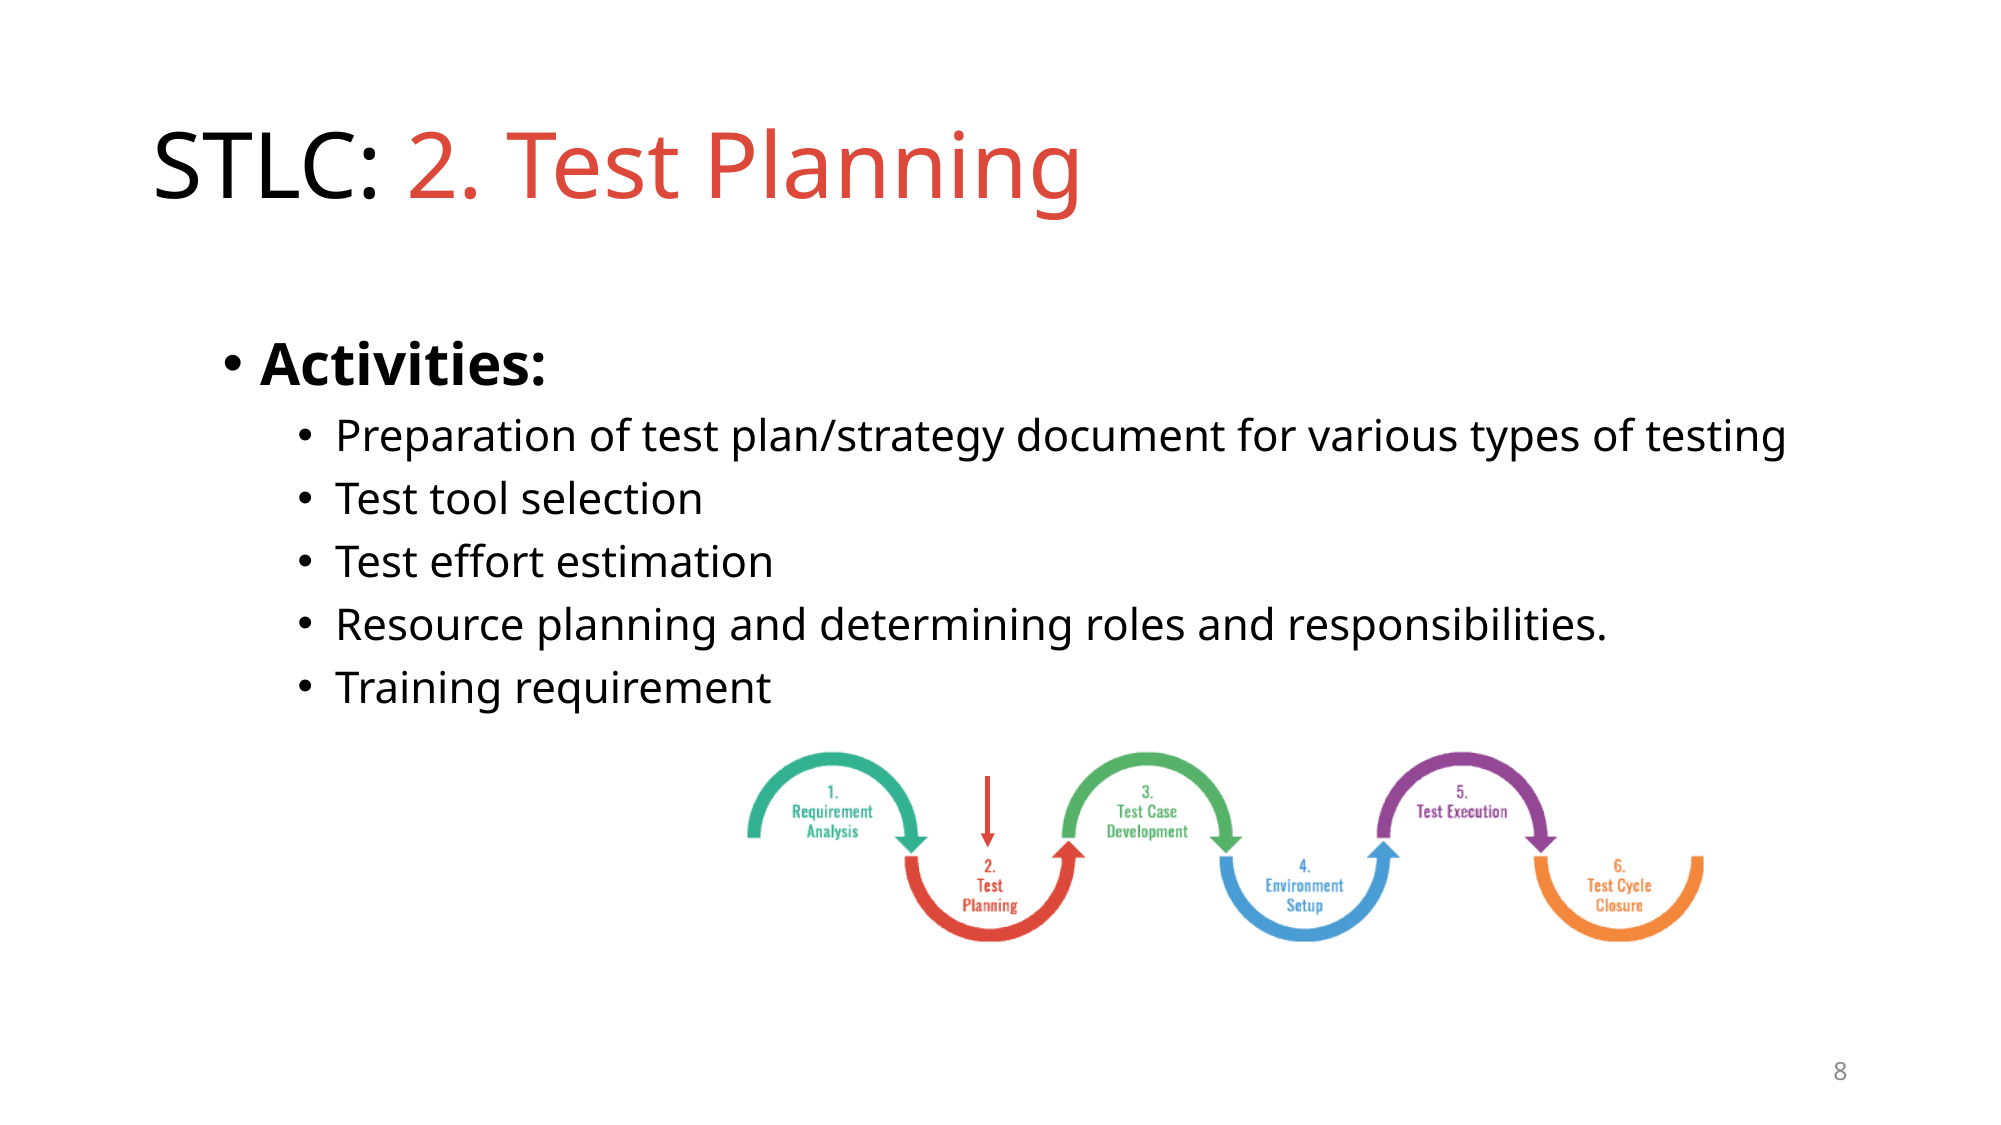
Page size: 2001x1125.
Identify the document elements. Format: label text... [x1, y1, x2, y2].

title STLC: 2. Test Planning [137, 59, 1863, 278]
picture [745, 742, 1719, 953]
list Activities: Preparation of test plan/strategy document for various types of testing Test tool selection Test effort estimation Resource planning and determining roles and responsibilities. Training requirement [207, 320, 1815, 946]
slide_number 8 [1412, 1042, 1863, 1103]
